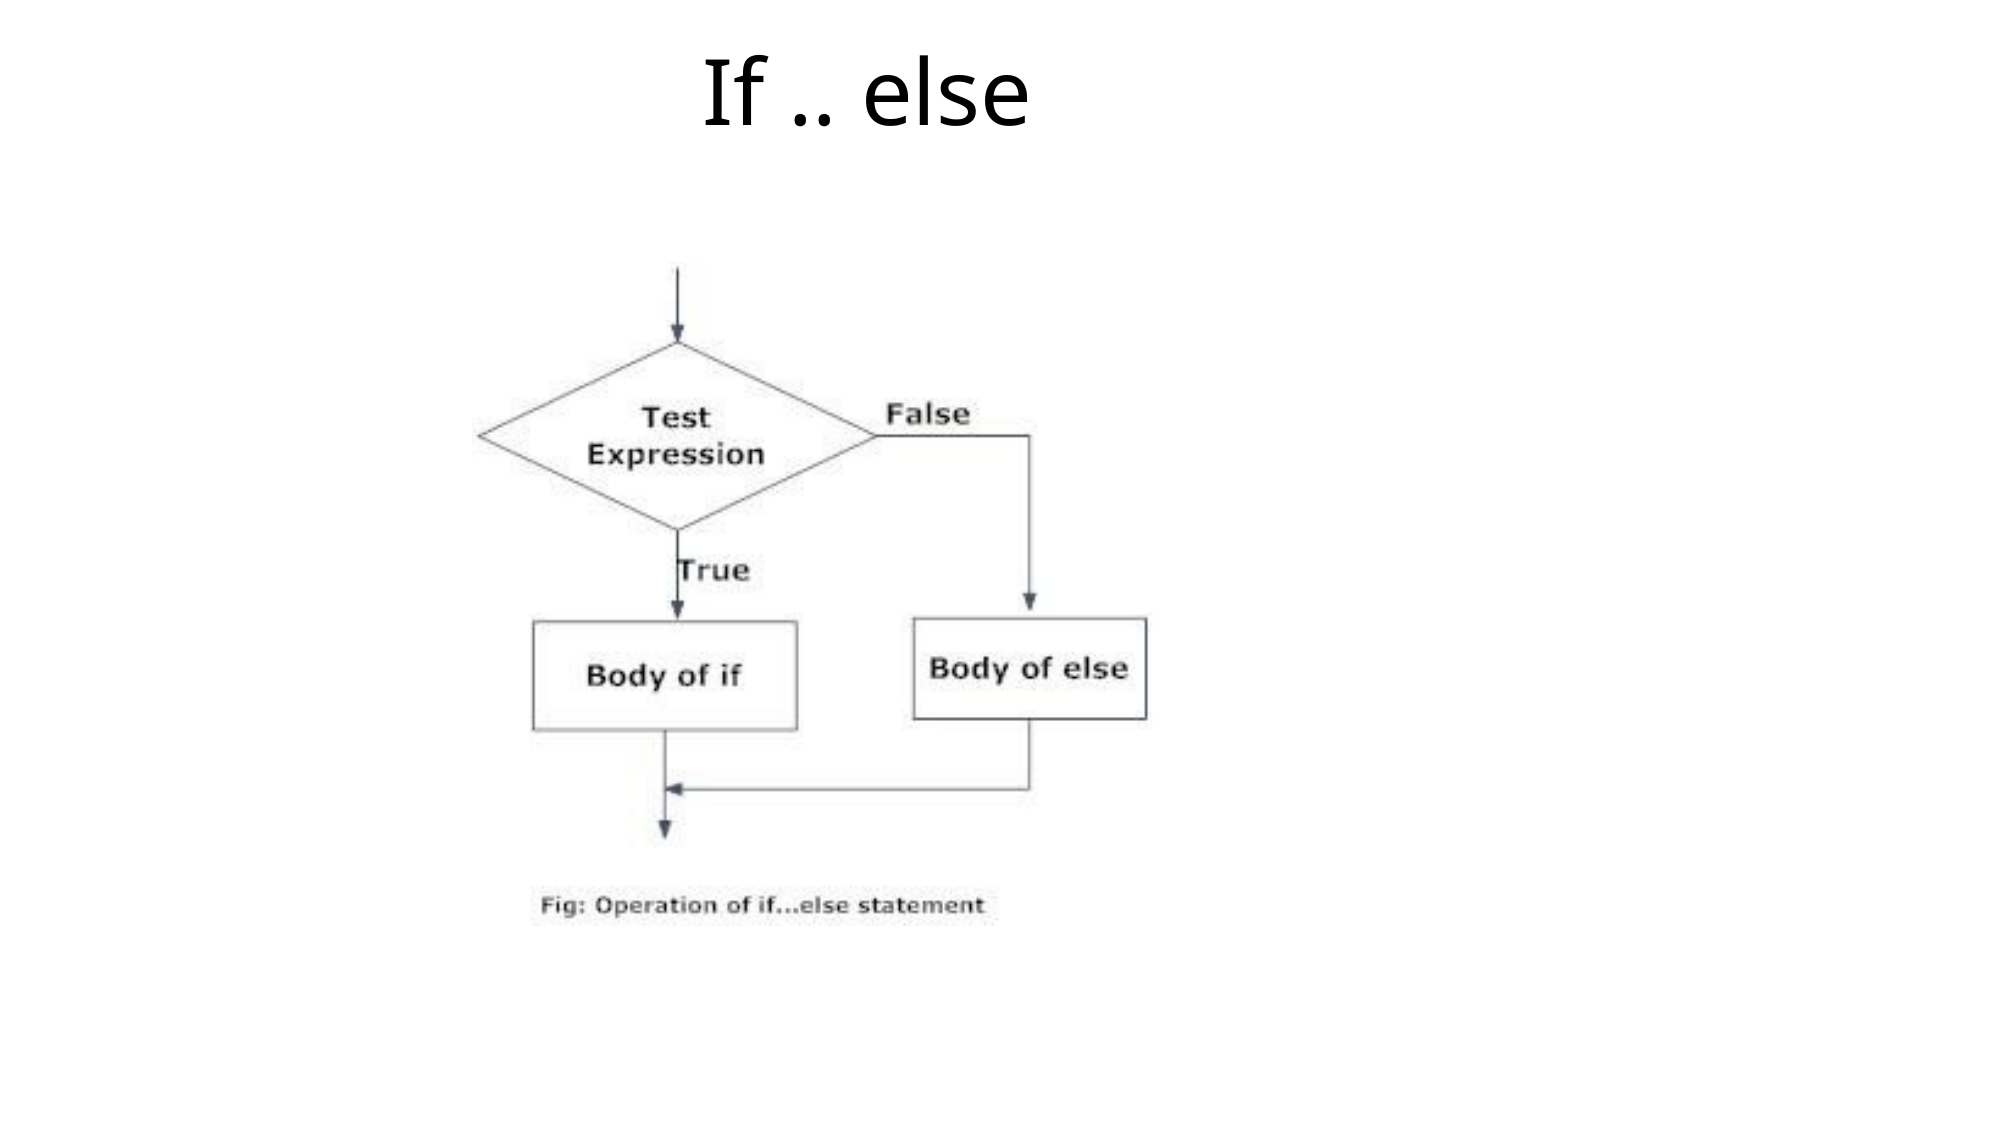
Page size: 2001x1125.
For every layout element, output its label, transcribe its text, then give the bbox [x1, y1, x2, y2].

text_box [472, 262, 1153, 926]
text_box If .. else [700, 31, 1308, 144]
